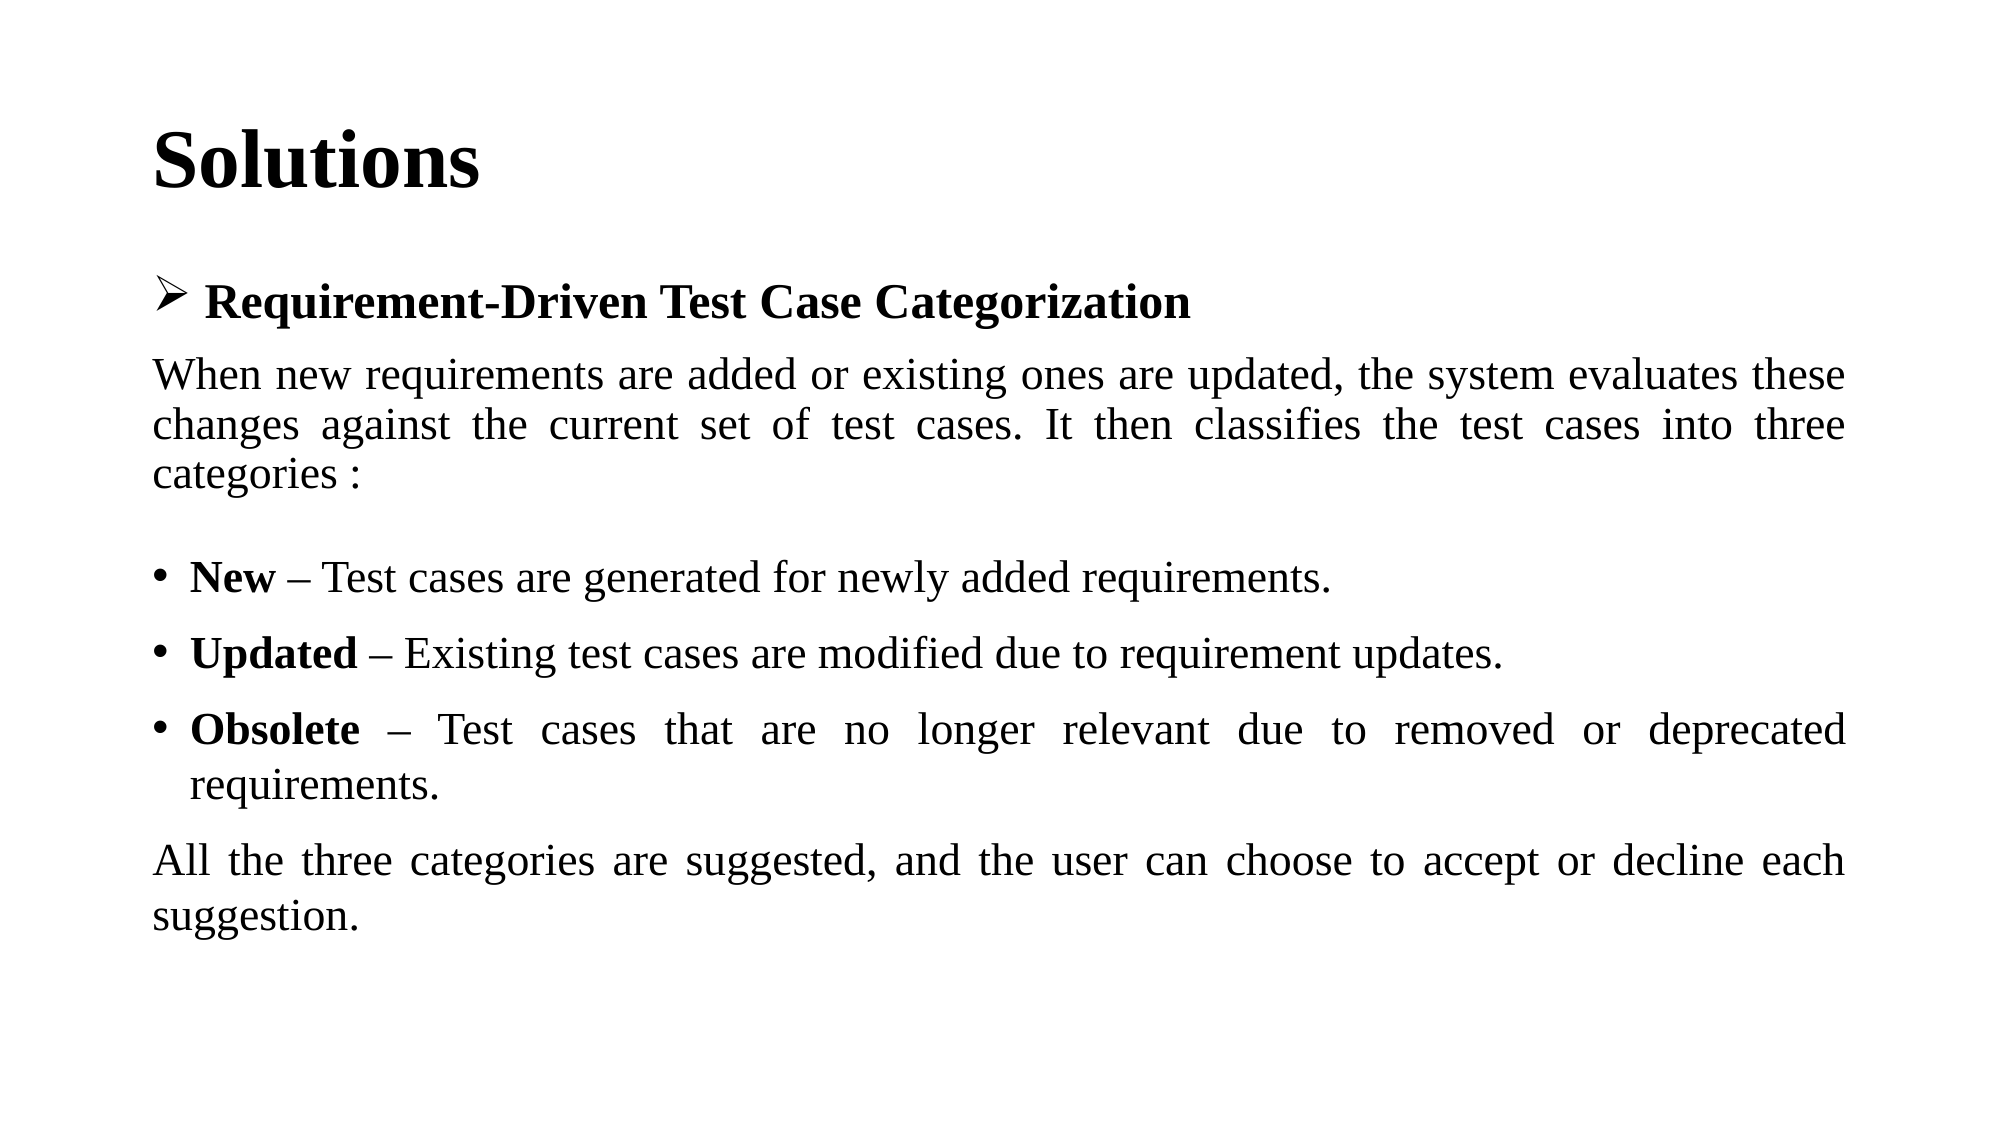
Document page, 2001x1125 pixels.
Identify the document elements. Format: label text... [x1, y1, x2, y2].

title Solutions [137, 102, 1863, 268]
list Requirement-Driven Test Case Categorization When new requirements are added or existing ones are updated, the system evaluates these changes against the current set of test cases. It then classifies the test cases into three categories : New – Test cases are generated for newly added requirements. Updated – Existing test cases are modified due to requirement updates. Obsolete – Test cases that are no longer relevant due to removed or deprecated requirements. All the three categories are suggested, and the user can choose to accept or decline each suggestion. [137, 268, 1863, 982]
